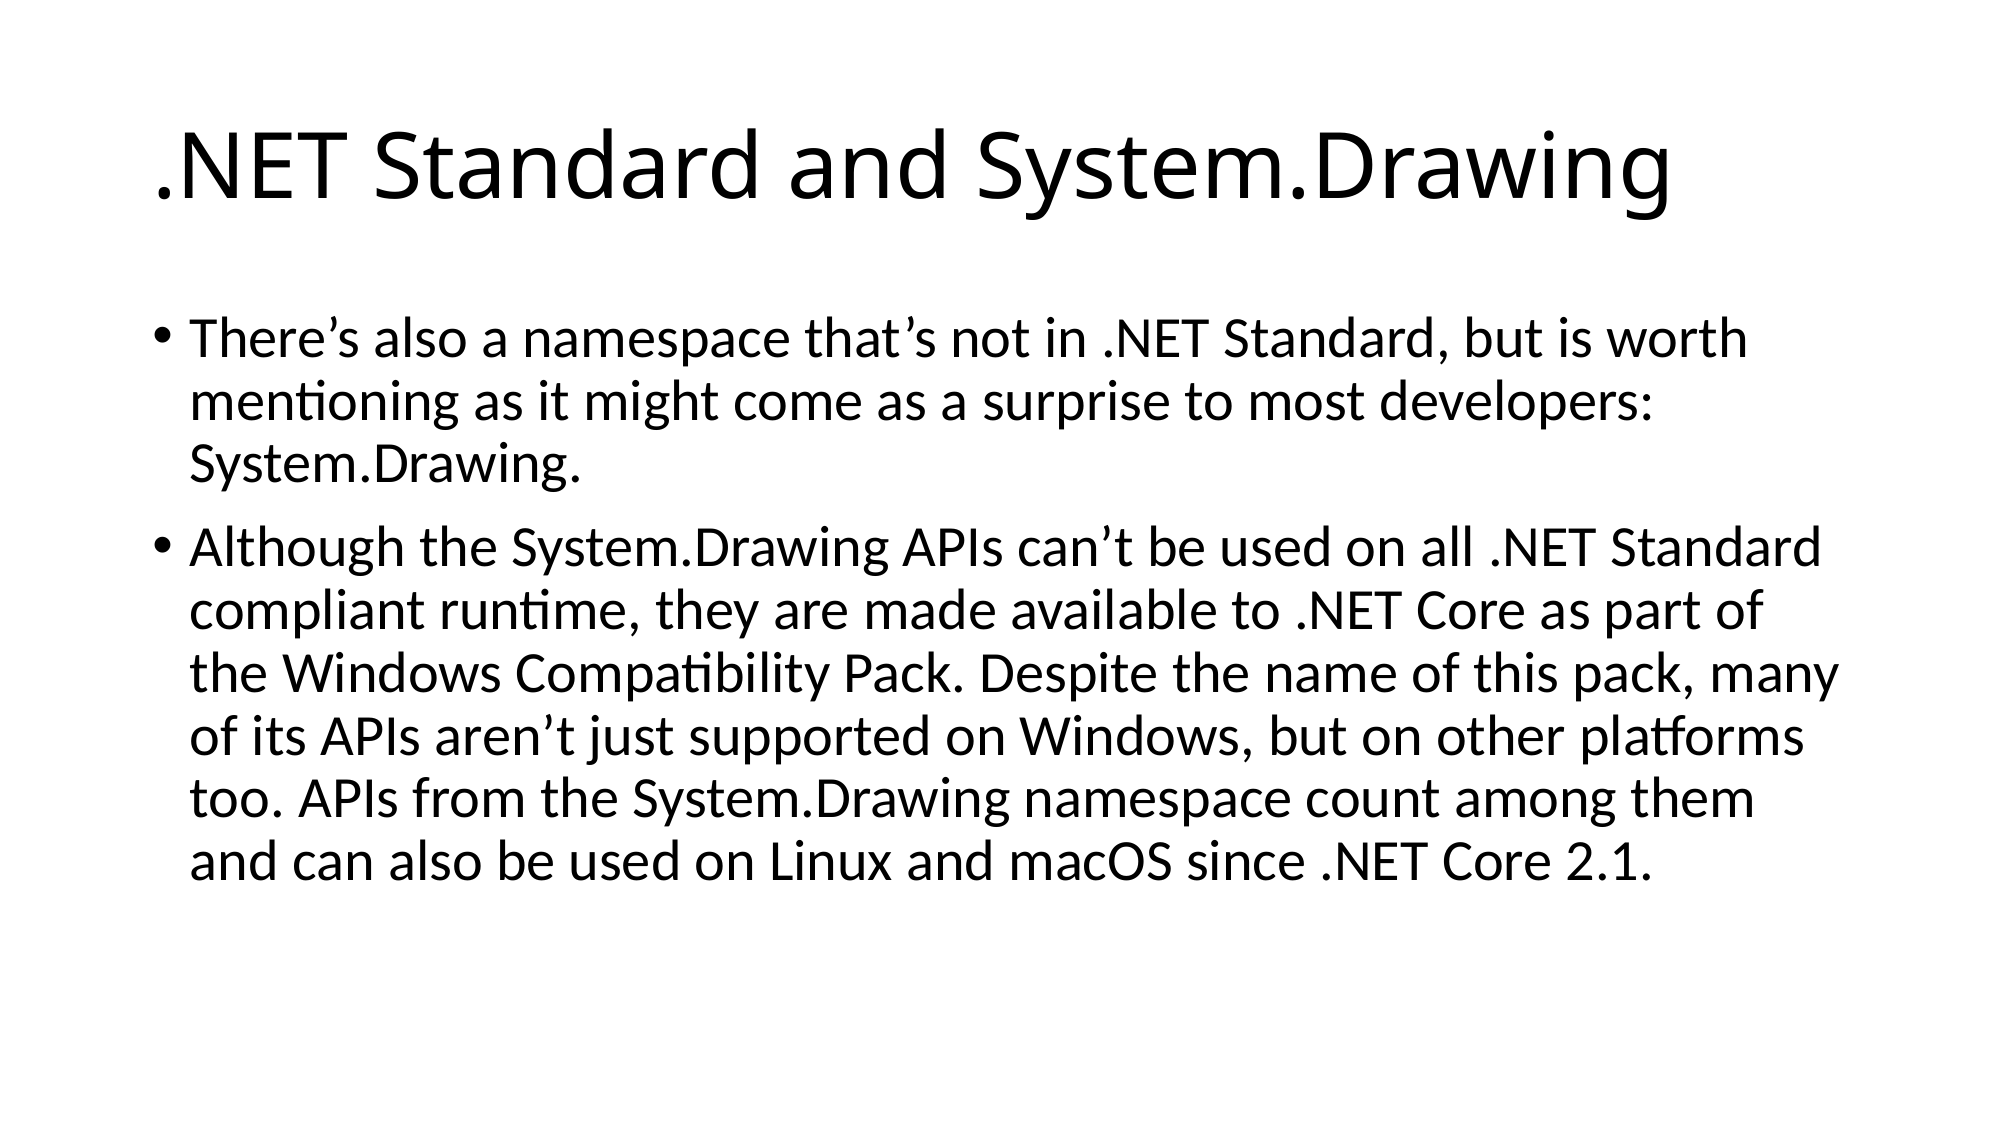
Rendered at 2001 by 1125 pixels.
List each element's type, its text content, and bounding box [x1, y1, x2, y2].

title .NET Standard and System.Drawing [137, 59, 1863, 278]
list There’s also a namespace that’s not in .NET Standard, but is worth mentioning as it might come as a surprise to most developers: System.Drawing. Although the System.Drawing APIs can’t be used on all .NET Standard compliant runtime, they are made available to .NET Core as part of the Windows Compatibility Pack. Despite the name of this pack, many of its APIs aren’t just supported on Windows, but on other platforms too. APIs from the System.Drawing namespace count among them and can also be used on Linux and macOS since .NET Core 2.1. [137, 299, 1863, 1014]
